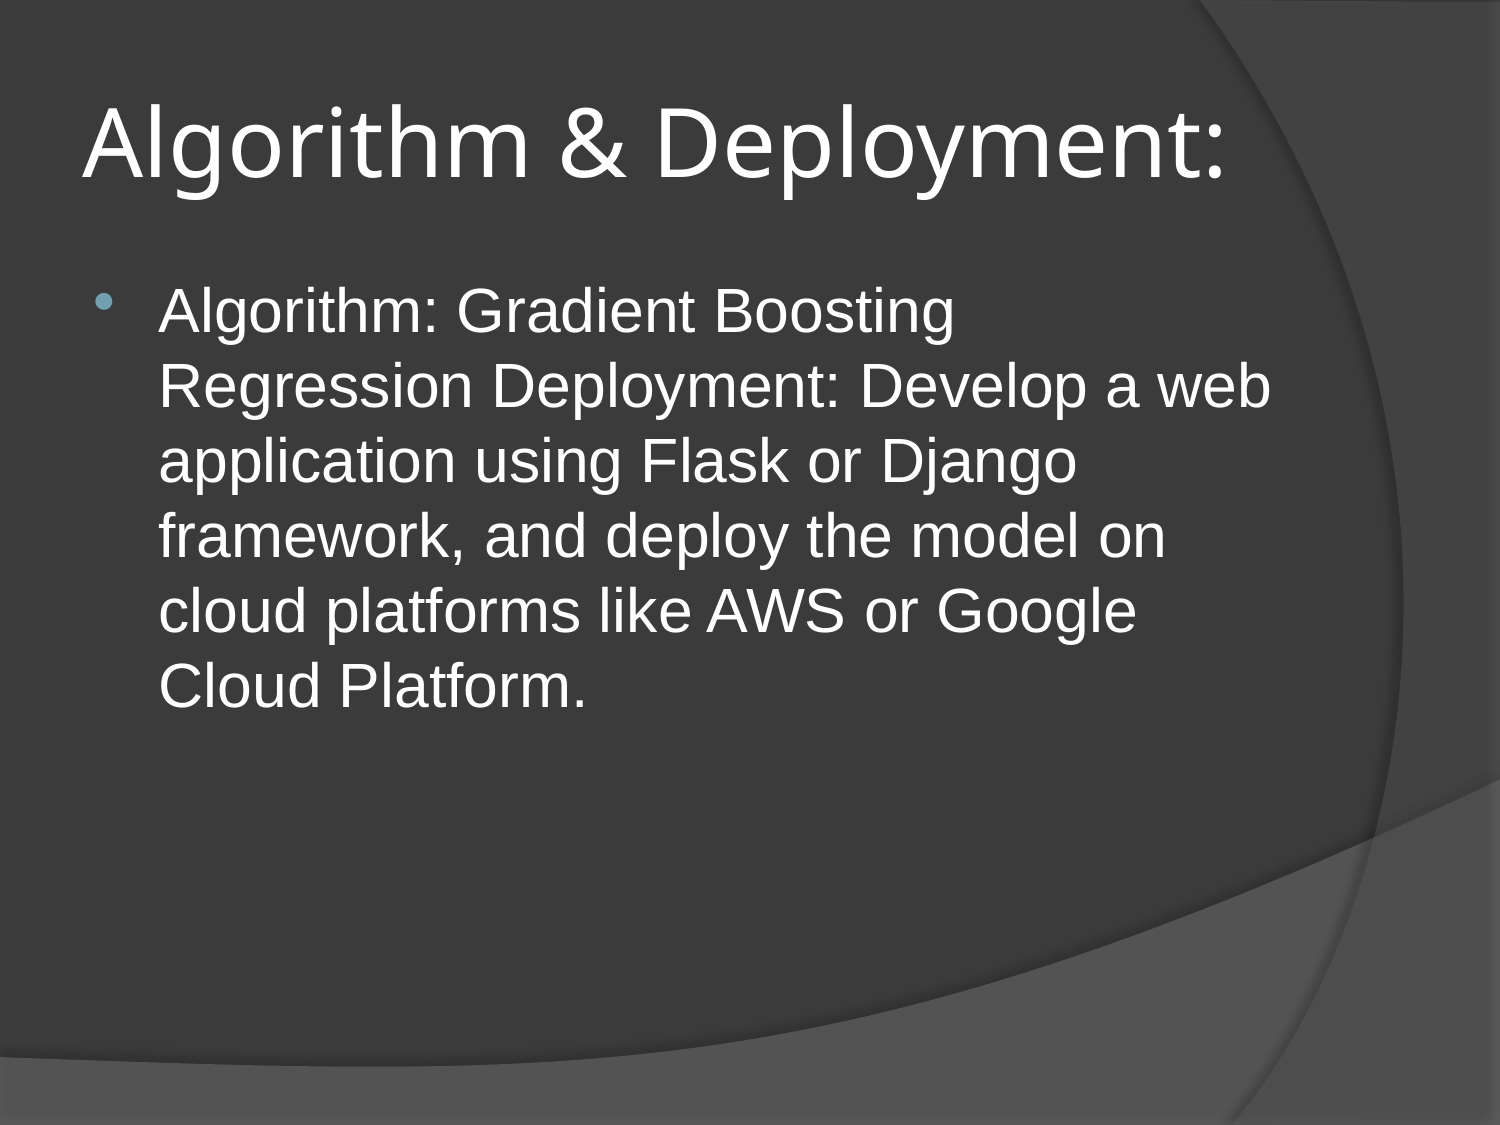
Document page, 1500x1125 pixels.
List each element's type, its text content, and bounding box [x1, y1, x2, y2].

list Algorithm: Gradient Boosting Regression Deployment: Develop a web application using Flask or Django framework, and deploy the model on cloud platforms like AWS or Google Cloud Platform. [75, 262, 1300, 1005]
title Algorithm & Deployment: [75, 45, 1300, 233]
